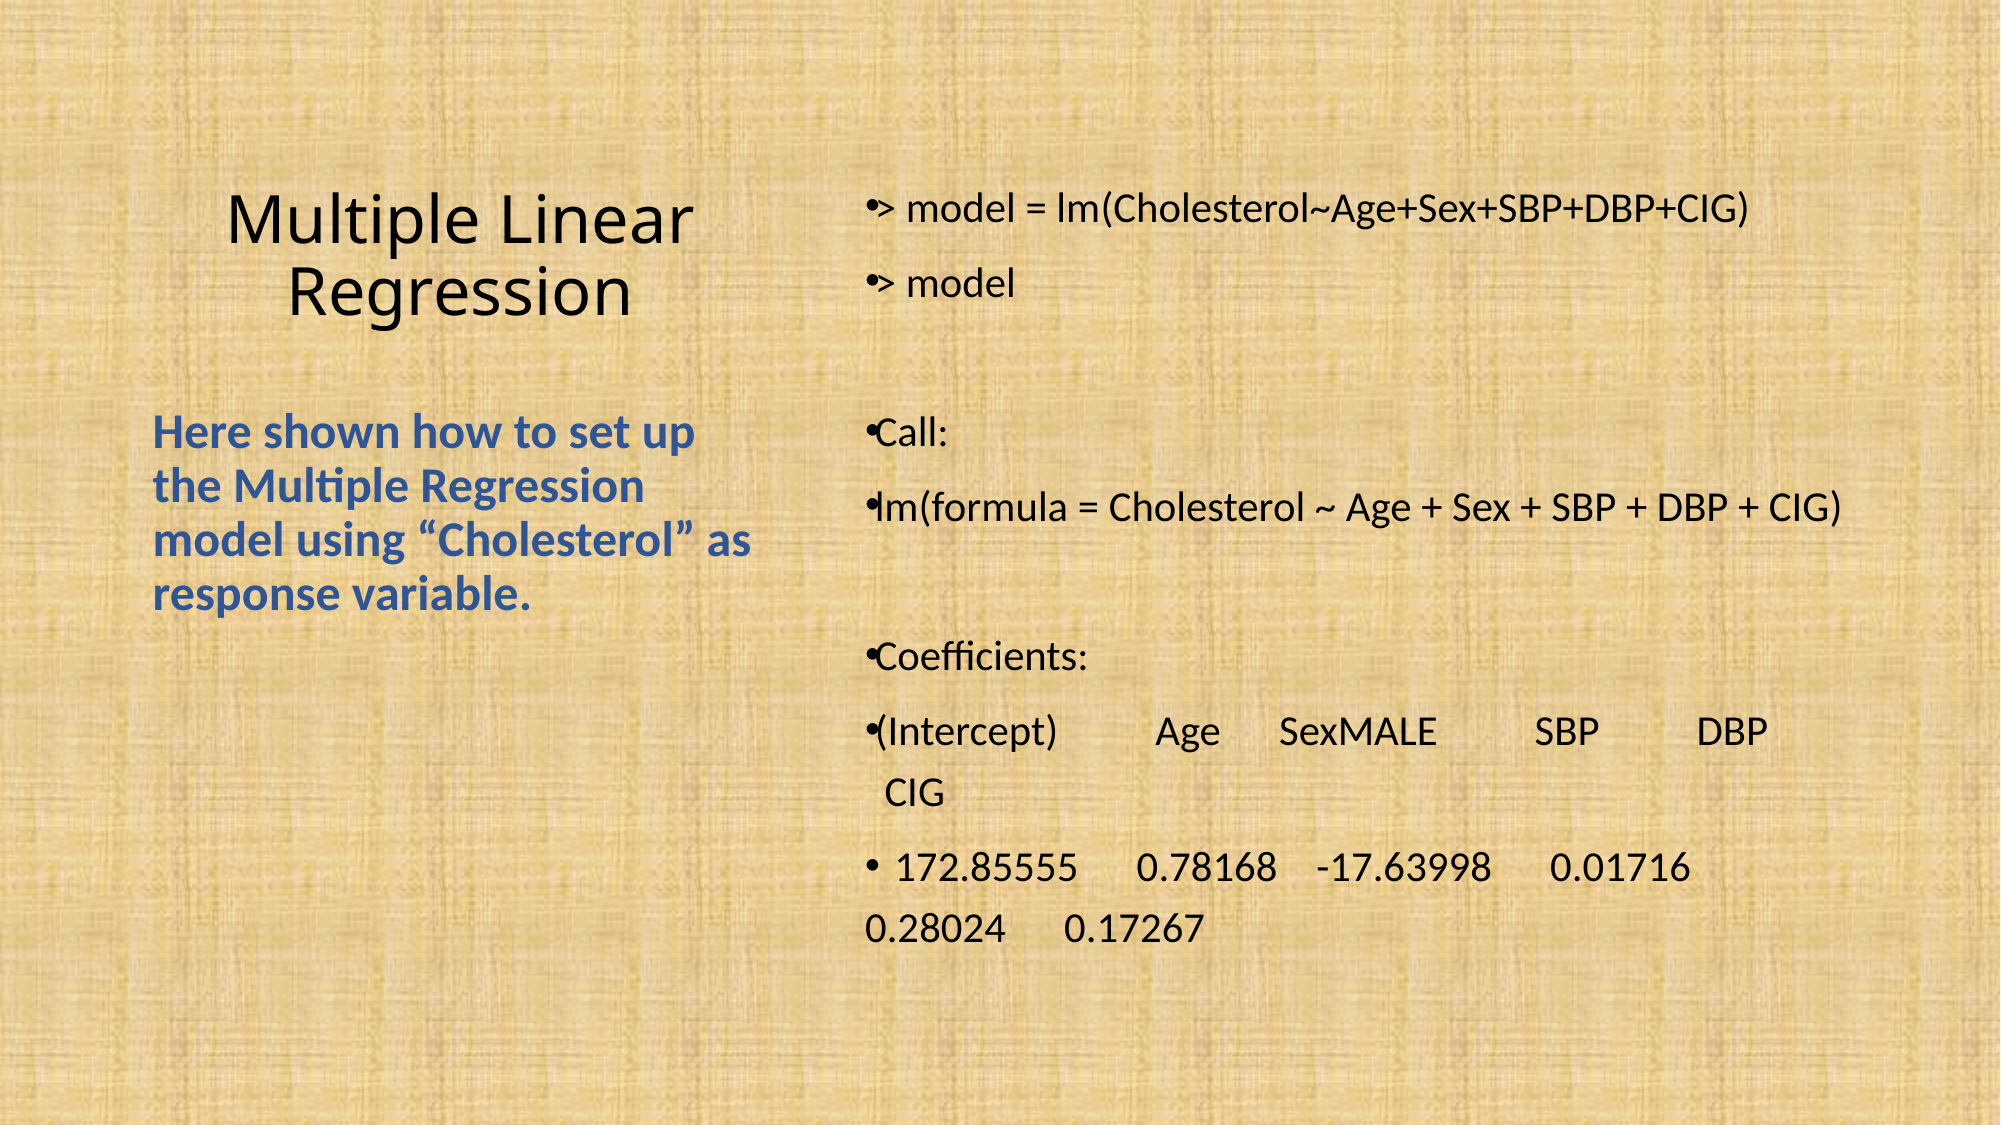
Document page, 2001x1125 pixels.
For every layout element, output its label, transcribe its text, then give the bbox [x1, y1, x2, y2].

list Here shown how to set up the Multiple Regression model using “Cholesterol” as response variable. [137, 337, 783, 963]
picture [0, 0, 2001, 1125]
list > model = lm(Cholesterol~Age+Sex+SBP+DBP+CIG) > model Call: lm(formula = Cholesterol ~ Age + Sex + SBP + DBP + CIG) Coefficients: (Intercept) Age SexMALE SBP DBP CIG 172.85555 0.78168 -17.63998 0.01716 0.28024 0.17267 [850, 161, 1863, 962]
title Multiple Linear Regression [137, 75, 783, 337]
